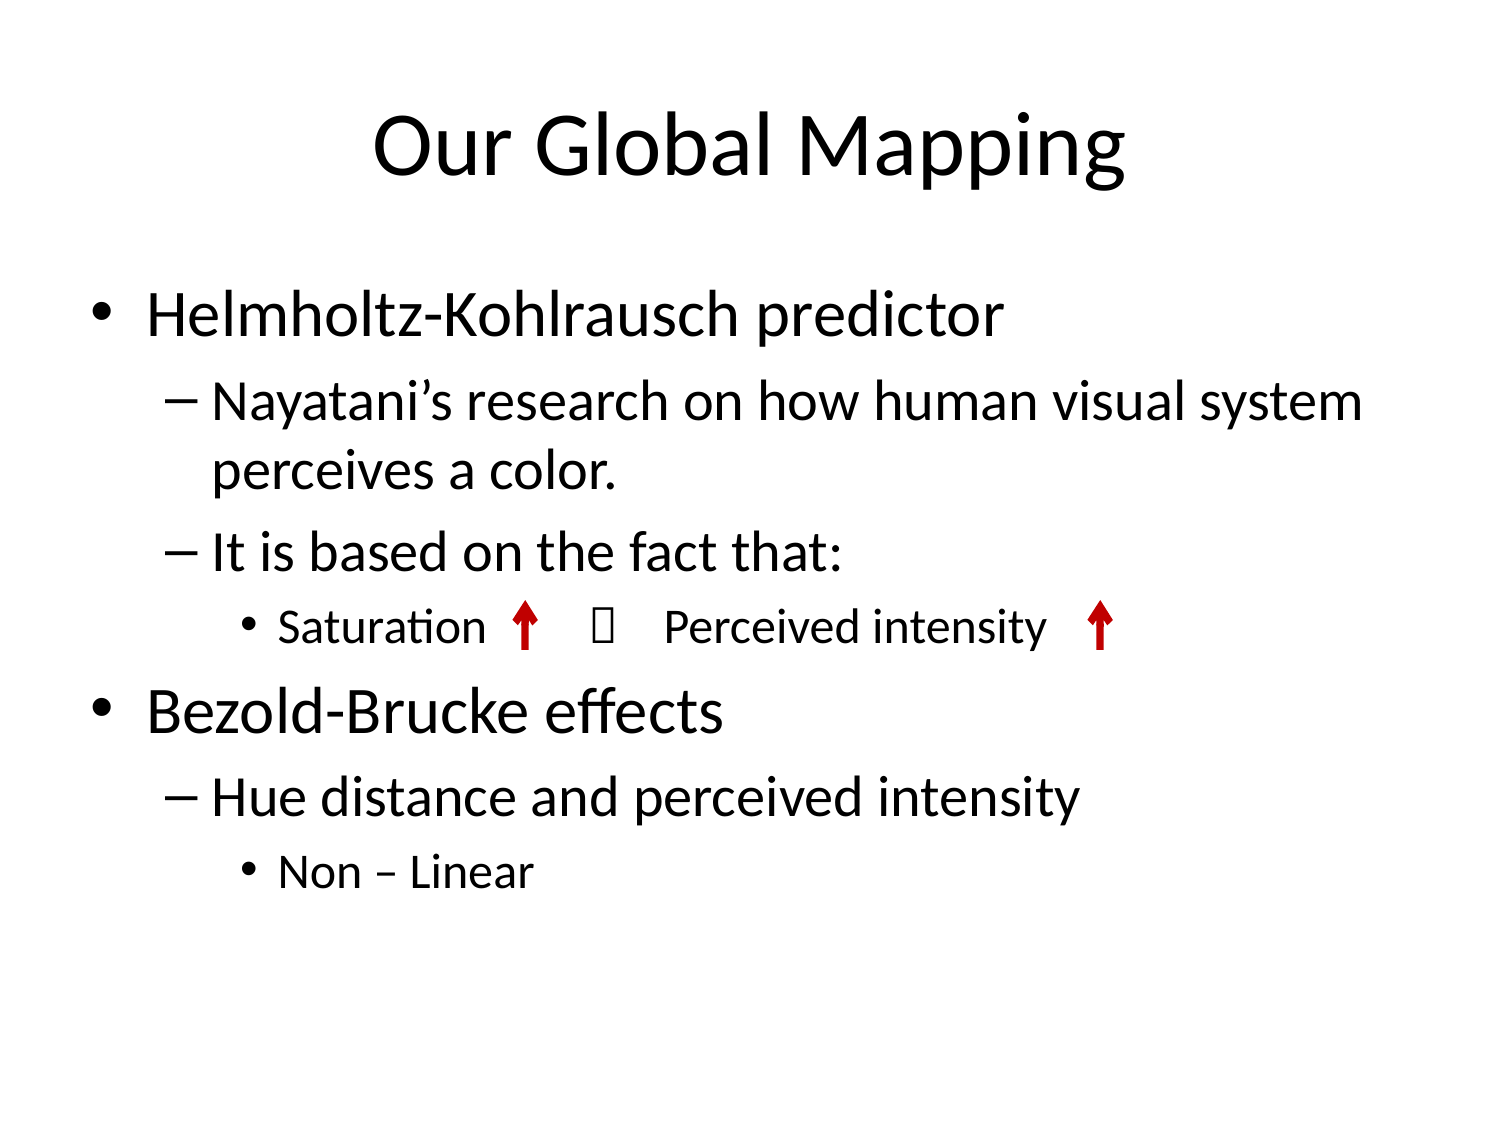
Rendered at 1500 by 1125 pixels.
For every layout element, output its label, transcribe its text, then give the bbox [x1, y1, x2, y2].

list Helmholtz-Kohlrausch predictor Nayatani’s research on how human visual system perceives a color. It is based on the fact that: Saturation  Perceived intensity Bezold-Brucke effects Hue distance and perceived intensity Non – Linear [75, 262, 1425, 1005]
title Our Global Mapping [75, 45, 1425, 233]
